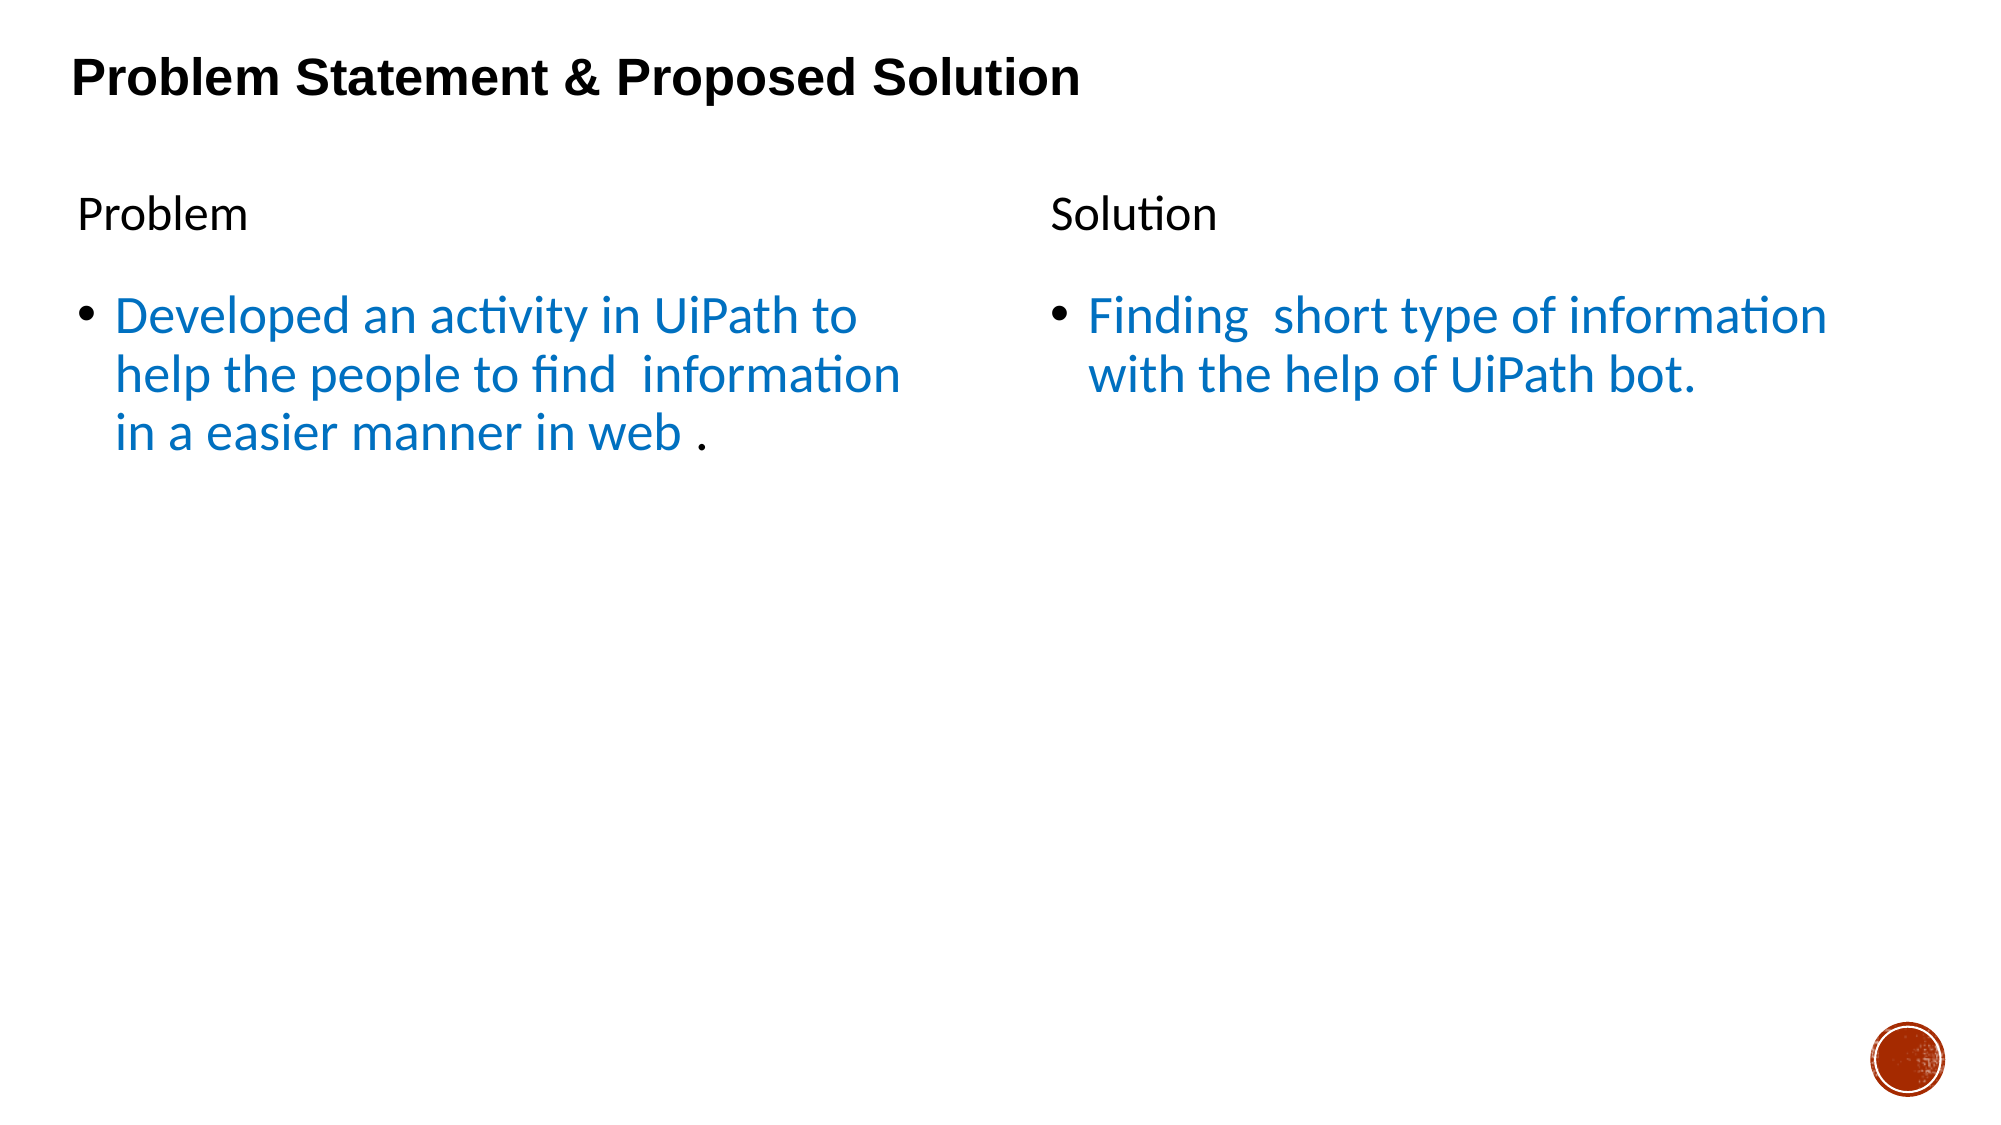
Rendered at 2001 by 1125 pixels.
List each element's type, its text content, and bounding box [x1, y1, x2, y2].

text_box Problem [62, 179, 965, 260]
text_box Problem Statement & Proposed Solution [34, 0, 1119, 114]
text_box Solution [1035, 179, 1938, 260]
text_box Finding short type of information with the help of UiPath bot. [1035, 279, 1938, 1007]
text_box Developed an activity in UiPath to help the people to find information in a easier manner in web . [62, 279, 965, 1007]
